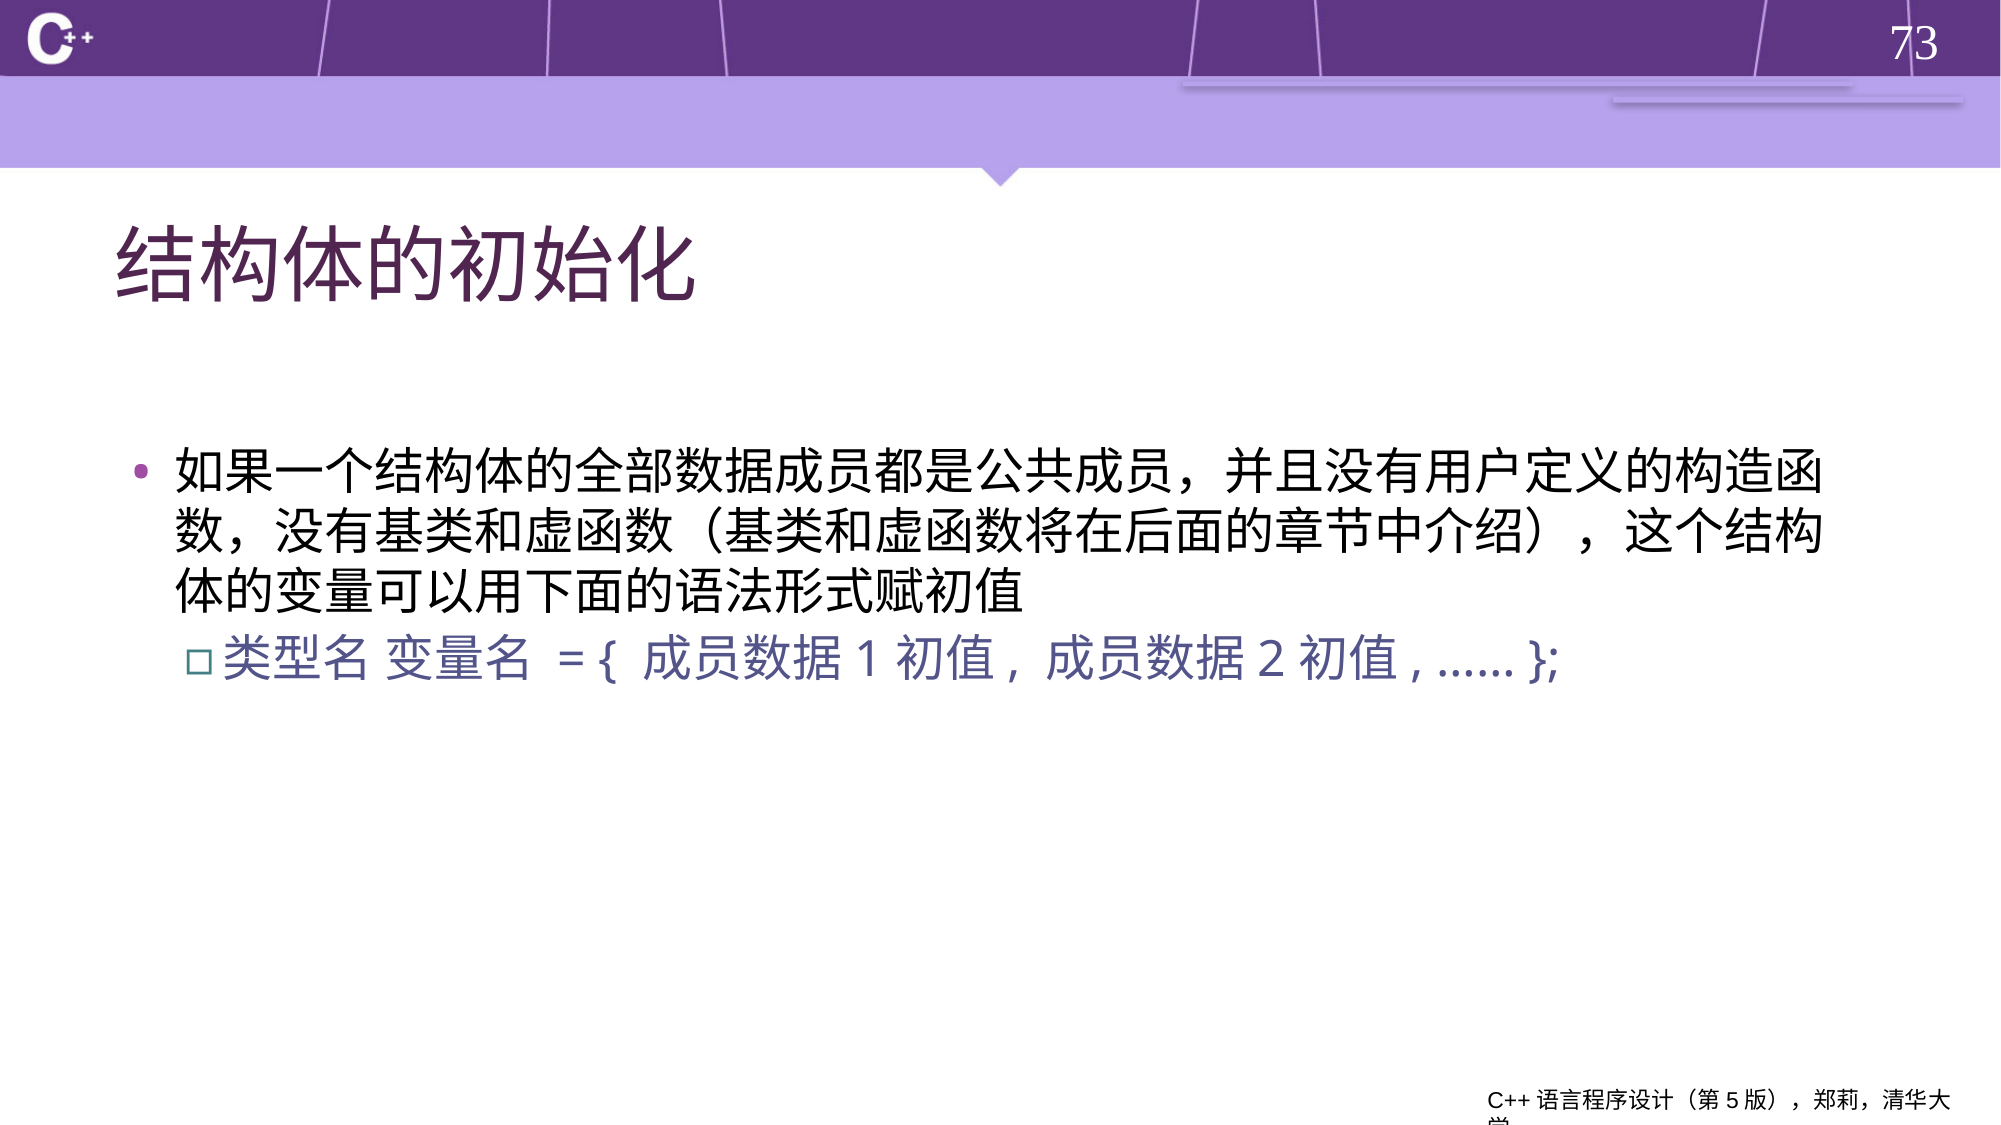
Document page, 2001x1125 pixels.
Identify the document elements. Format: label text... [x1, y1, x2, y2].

list 如果一个结构体的全部数据成员都是公共成员，并且没有用户定义的构造函数，没有基类和虚函数（基类和虚函数将在后面的章节中介绍），这个结构体的变量可以用下面的语法形式赋初值 类型名 变量名 = { 成员数据1初值, 成员数据2初值, …… }; [99, 432, 1863, 1079]
title 结构体的初始化 [99, 174, 1901, 350]
picture [0, 0, 2001, 1125]
